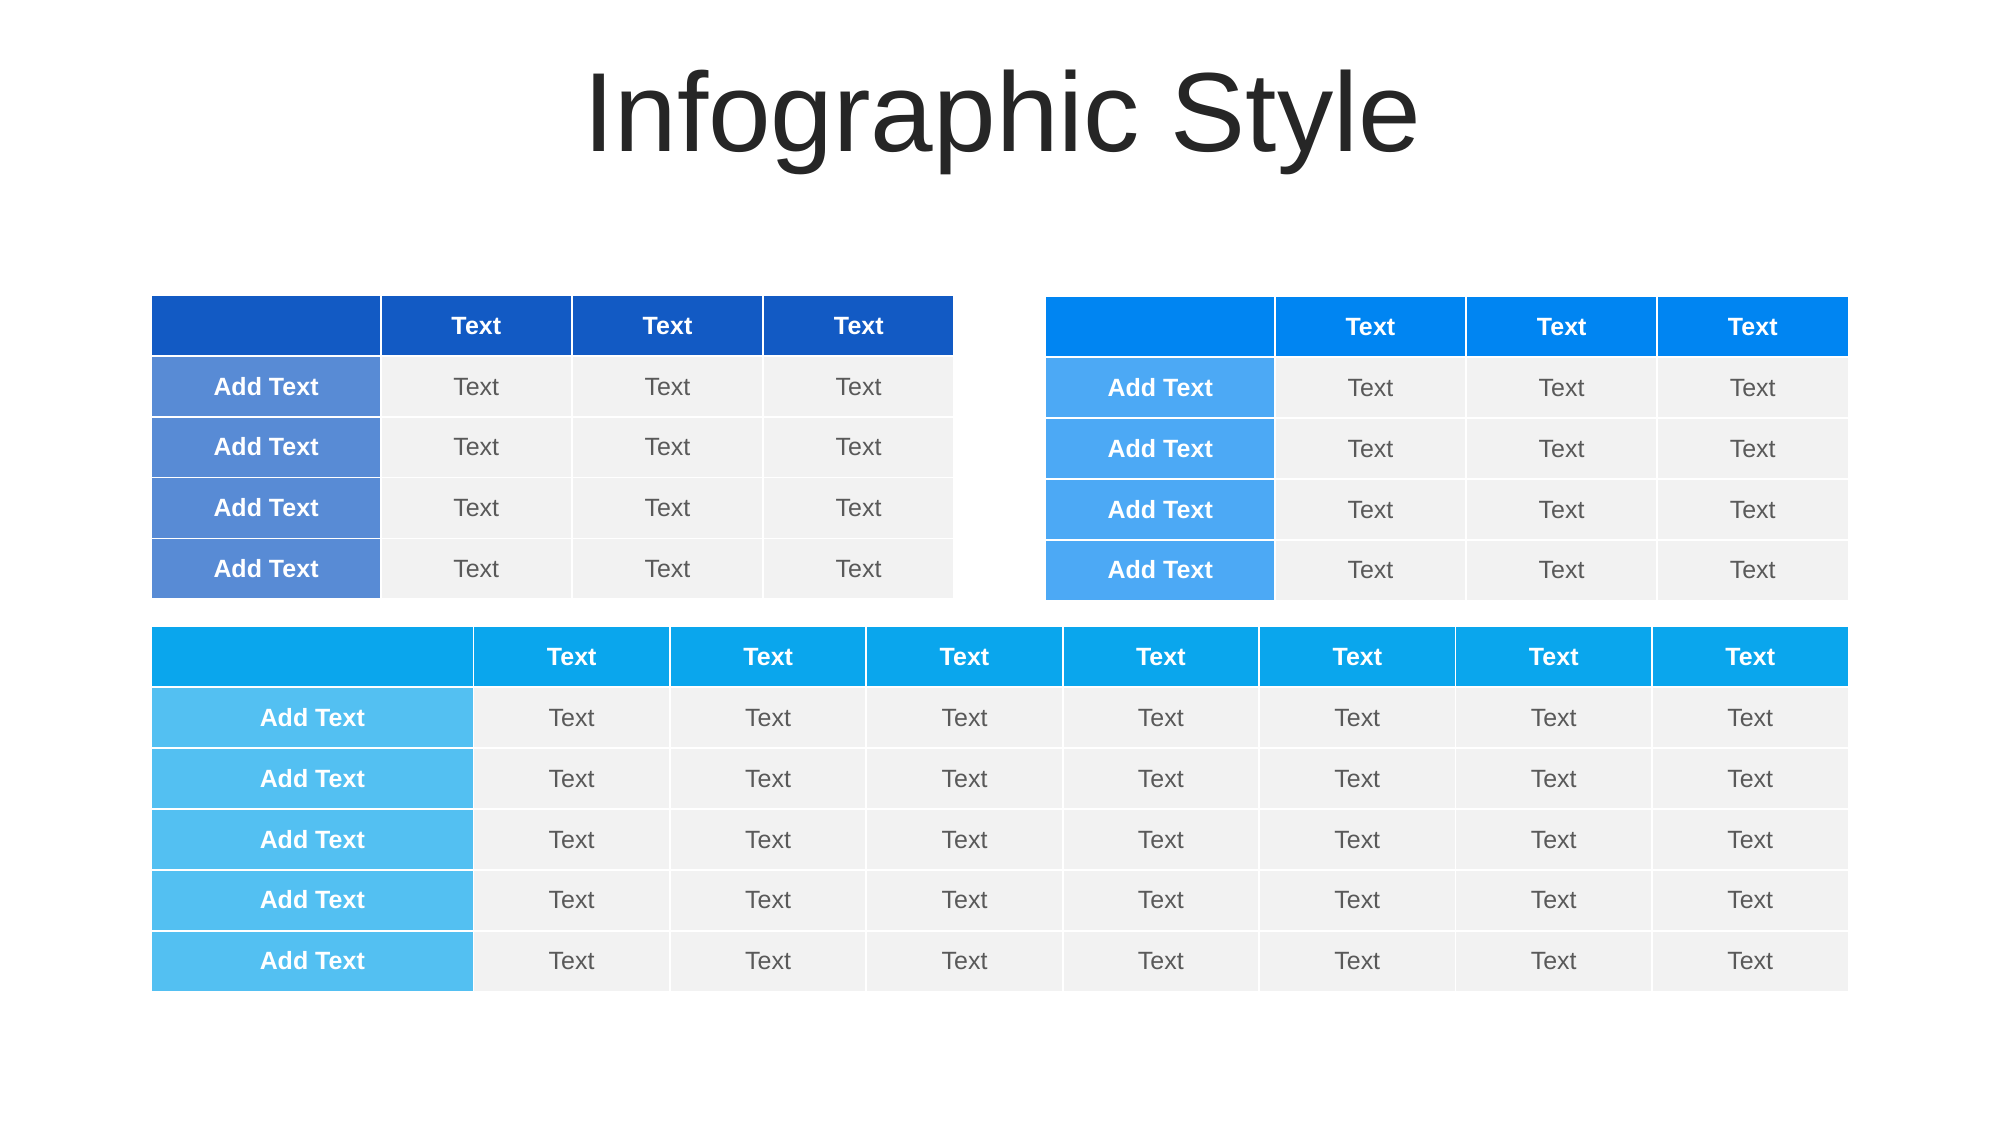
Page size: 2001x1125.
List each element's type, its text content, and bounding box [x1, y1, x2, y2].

table_cell Add Text [152, 749, 473, 808]
table_cell Text [1456, 688, 1651, 747]
table_cell Text [1658, 419, 1848, 478]
table_cell Text [1064, 871, 1258, 930]
table_cell Text [1456, 749, 1651, 808]
table_cell Text [1276, 419, 1465, 478]
table_cell Text [1456, 810, 1651, 869]
table_cell Text [867, 688, 1062, 747]
table_header [152, 296, 380, 355]
list Infographic Style [53, 55, 1952, 175]
table_header Text [1456, 627, 1651, 686]
table_cell Text [764, 539, 953, 598]
table_header Text [573, 296, 762, 355]
table_header Text [867, 627, 1062, 686]
table_cell Text [1467, 419, 1656, 478]
table_cell Add Text [1046, 419, 1274, 478]
table_cell Add Text [152, 810, 473, 869]
table_header Text [764, 296, 953, 355]
table_cell Text [382, 539, 571, 598]
table_cell Text [573, 539, 762, 598]
table_cell Text [867, 871, 1062, 930]
table_cell Add Text [152, 688, 473, 747]
table_cell Text [1456, 932, 1651, 991]
table_cell Text [1653, 871, 1848, 930]
table_cell Text [474, 810, 669, 869]
table_cell Text [867, 810, 1062, 869]
table_header [152, 627, 473, 686]
table_cell Text [474, 688, 669, 747]
table_cell Text [1456, 871, 1651, 930]
table_cell Text [1276, 480, 1465, 539]
table_cell Text [764, 357, 953, 416]
table_cell Text [1260, 749, 1455, 808]
table_cell Text [867, 749, 1062, 808]
table_cell Text [1260, 871, 1455, 930]
table_cell Text [474, 871, 669, 930]
table_header Text [1658, 297, 1848, 356]
table_cell Text [1260, 810, 1455, 869]
table_cell Text [671, 871, 865, 930]
table_cell Text [1467, 358, 1656, 417]
table_cell Text [1658, 541, 1848, 600]
table_cell Text [1064, 810, 1258, 869]
table_cell Text [573, 478, 762, 538]
table_cell Text [573, 357, 762, 416]
table_header Text [382, 296, 571, 355]
table_cell Add Text [152, 871, 473, 930]
table_cell Text [382, 478, 571, 538]
table_cell Text [1260, 688, 1455, 747]
table_cell Text [1467, 480, 1656, 539]
table_cell Text [671, 932, 865, 991]
table_cell Text [1064, 688, 1258, 747]
table_header Text [1260, 627, 1455, 686]
table_header Text [1467, 297, 1656, 356]
table_header Text [1276, 297, 1465, 356]
table_cell Add Text [152, 478, 380, 538]
table_cell Text [764, 478, 953, 538]
table_cell Text [1276, 358, 1465, 417]
table_cell Text [764, 418, 953, 477]
table_cell Add Text [1046, 358, 1274, 417]
table_cell Text [474, 749, 669, 808]
table_header Text [1064, 627, 1258, 686]
table_cell Text [867, 932, 1062, 991]
table_cell Text [1653, 688, 1848, 747]
table_header Text [1653, 627, 1848, 686]
table_cell Text [1653, 749, 1848, 808]
table_cell Text [1260, 932, 1455, 991]
table_cell Add Text [152, 932, 473, 991]
table_cell Text [671, 749, 865, 808]
table_cell Add Text [152, 539, 380, 598]
table_cell Text [1653, 810, 1848, 869]
table_cell Add Text [152, 418, 380, 477]
table_cell Text [382, 418, 571, 477]
table_cell Add Text [1046, 480, 1274, 539]
table_cell Text [382, 357, 571, 416]
table_cell Text [1658, 358, 1848, 417]
table_cell Text [1467, 541, 1656, 600]
table_cell Text [474, 932, 669, 991]
table_cell Text [671, 688, 865, 747]
table_cell Text [1276, 541, 1465, 600]
table_cell Add Text [152, 357, 380, 416]
table_cell Text [671, 810, 865, 869]
table_header Text [474, 627, 669, 686]
table_cell Text [1658, 480, 1848, 539]
table_cell Text [1064, 749, 1258, 808]
table_cell Text [573, 418, 762, 477]
table_cell Text [1653, 932, 1848, 991]
table_header [1046, 297, 1274, 356]
table_header Text [671, 627, 865, 686]
table_cell Add Text [1046, 541, 1274, 600]
table_cell Text [1064, 932, 1258, 991]
